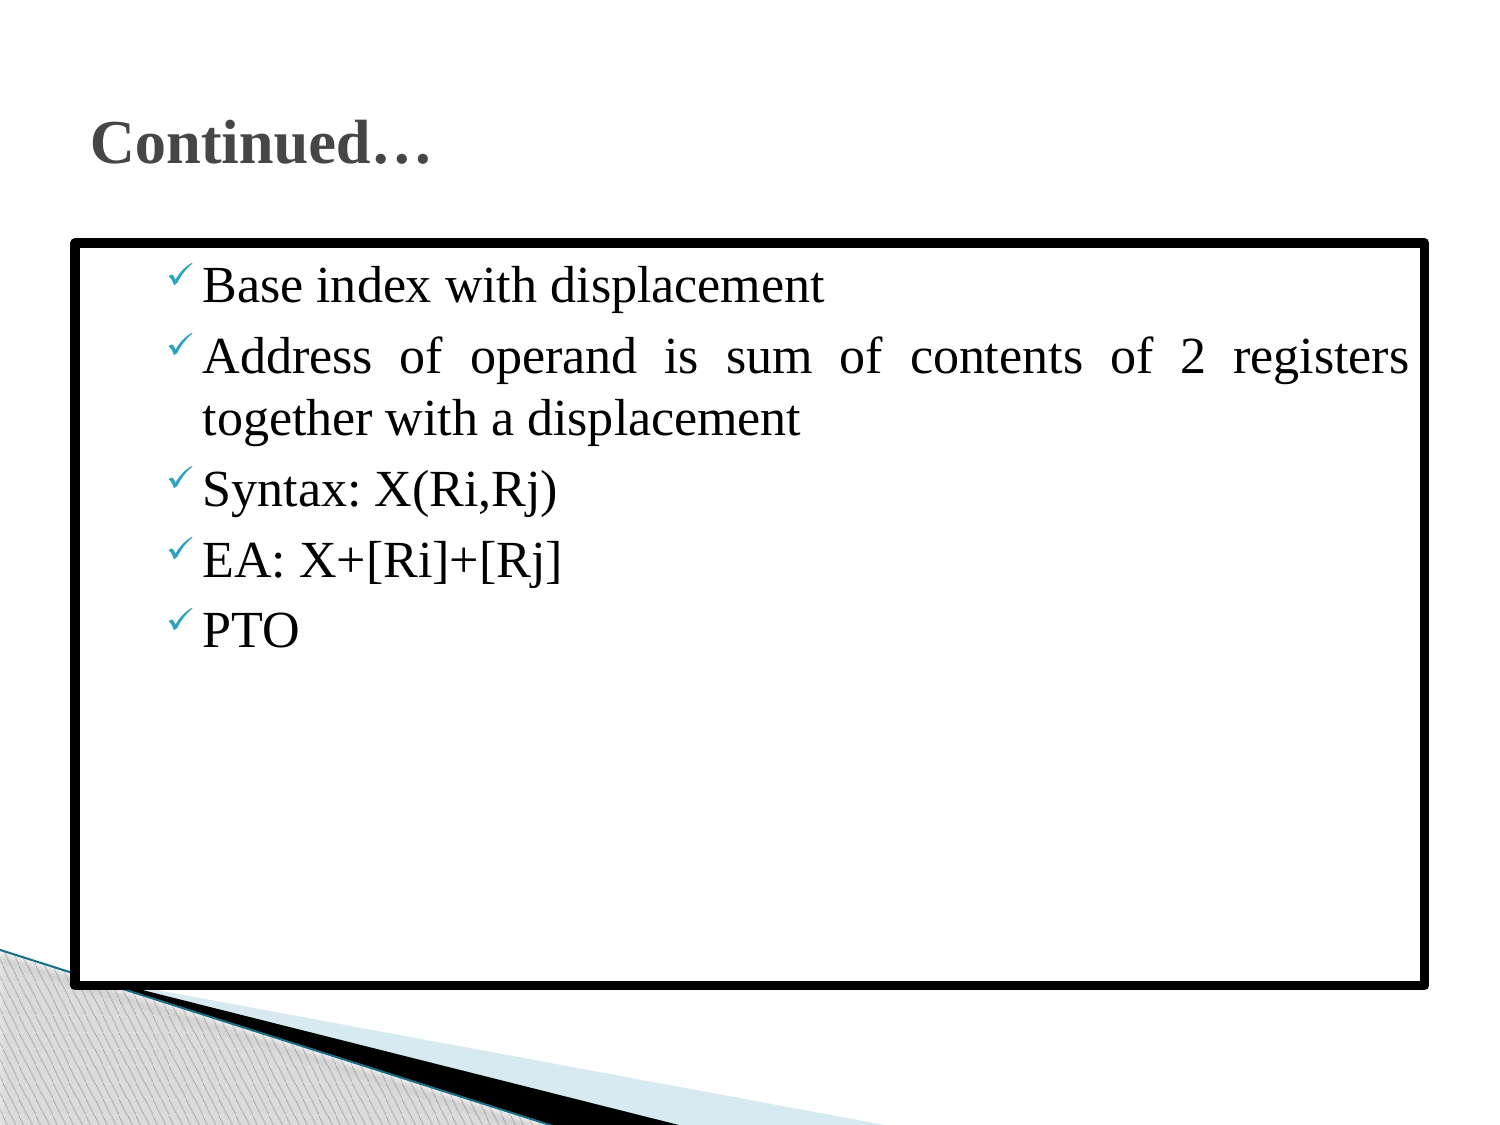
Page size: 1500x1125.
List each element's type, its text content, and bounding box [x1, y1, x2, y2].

title Continued… [75, 45, 1425, 233]
list Base index with displacement Address of operand is sum of contents of 2 registers together with a displacement Syntax: X(Ri,Rj) EA: X+[Ri]+[Rj] PTO [70, 238, 1429, 990]
